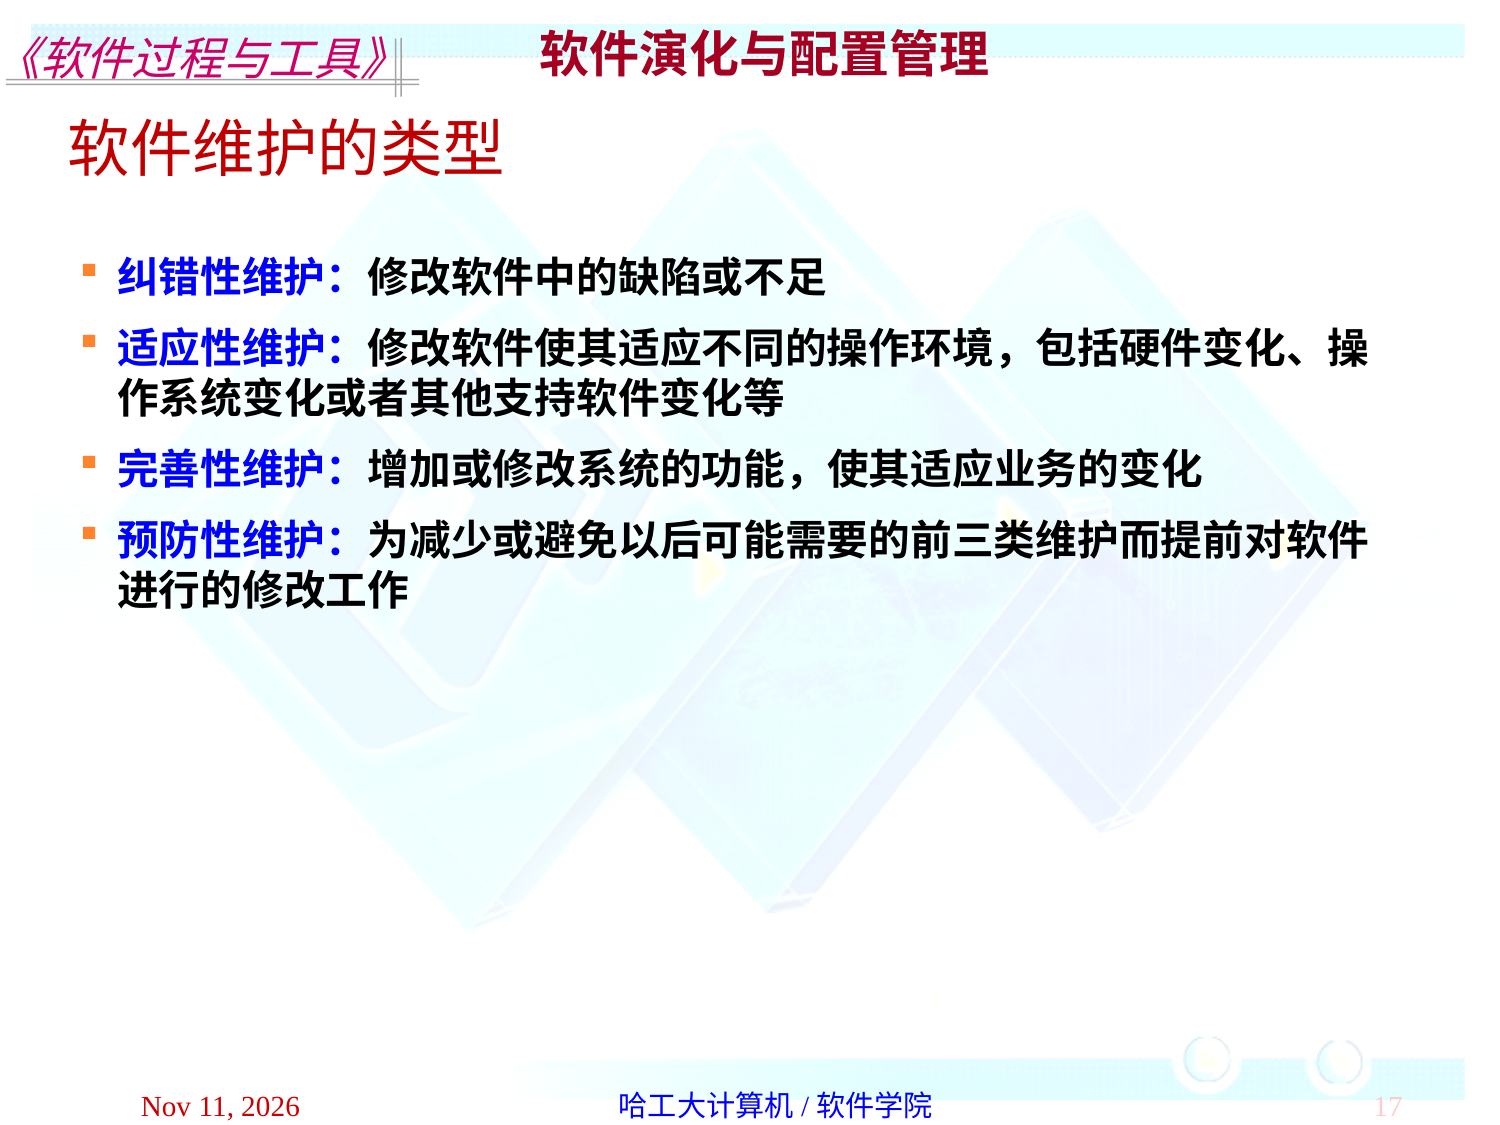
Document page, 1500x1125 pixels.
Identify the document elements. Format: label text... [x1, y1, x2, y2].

text_box 纠错性维护：修改软件中的缺陷或不足 适应性维护：修改软件使其适应不同的操作环境，包括硬件变化、操作系统变化或者其他支持软件变化等 完善性维护：增加或修改系统的功能，使其适应业务的变化 预防性维护：为减少或避免以后可能需要的前三类维护而提前对软件进行的修改工作 [64, 243, 1412, 1083]
text_box 软件维护的类型 [53, 101, 1447, 209]
text_box 软件演化与配置管理 [389, 15, 1140, 90]
